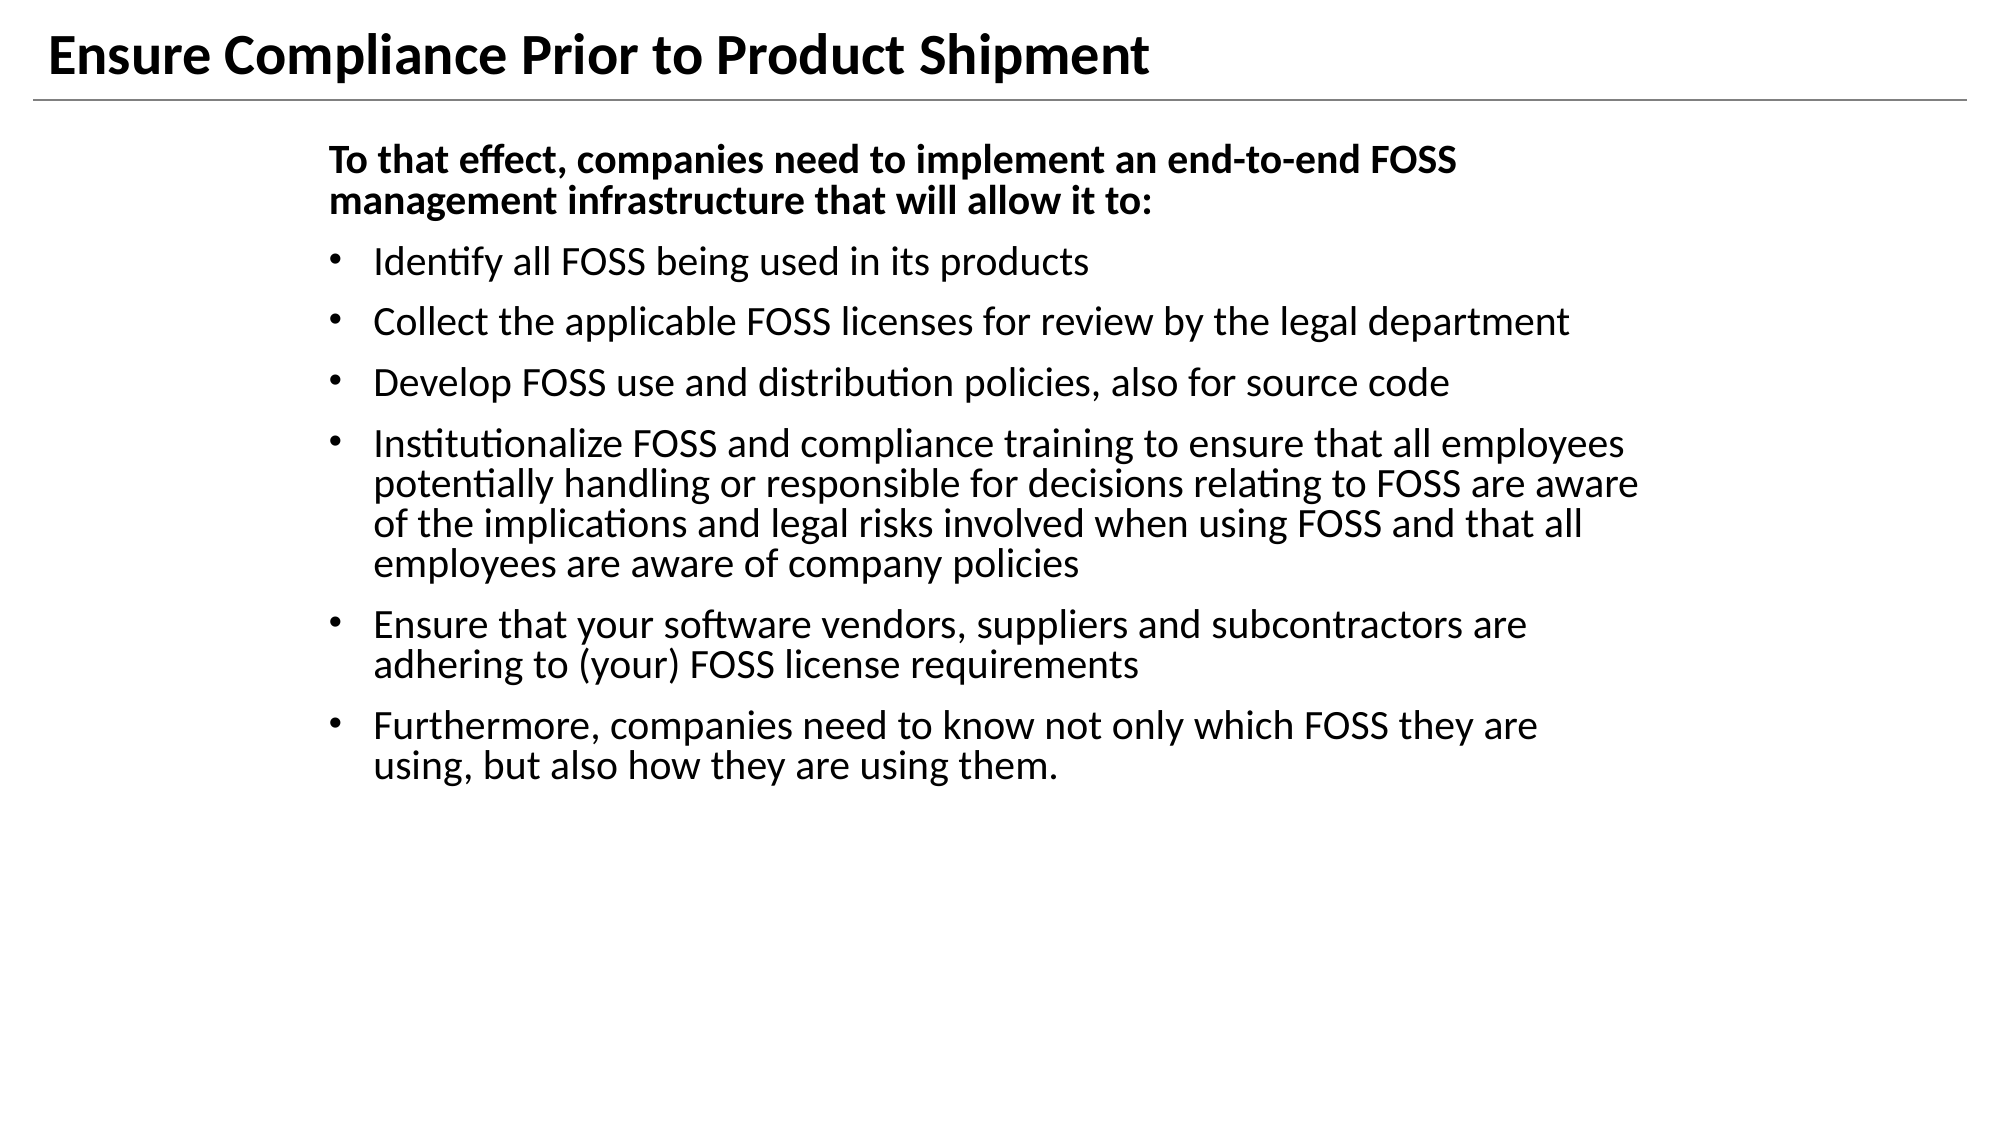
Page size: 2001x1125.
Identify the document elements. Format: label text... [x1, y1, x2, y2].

list To that effect, companies need to implement an end-to-end FOSS management infrastructure that will allow it to: Identify all FOSS being used in its products Collect the applicable FOSS licenses for review by the legal department Develop FOSS use and distribution policies, also for source code Institutionalize FOSS and compliance training to ensure that all employees potentially handling or responsible for decisions relating to FOSS are aware of the implications and legal risks involved when using FOSS and that all employees are aware of company policies Ensure that your software vendors, suppliers and subcontractors are adhering to (your) FOSS license requirements Furthermore, companies need to know not only which FOSS they are using, but also how they are using them. [287, 112, 1676, 1024]
title Ensure Compliance Prior to Product Shipment [33, 11, 1947, 100]
